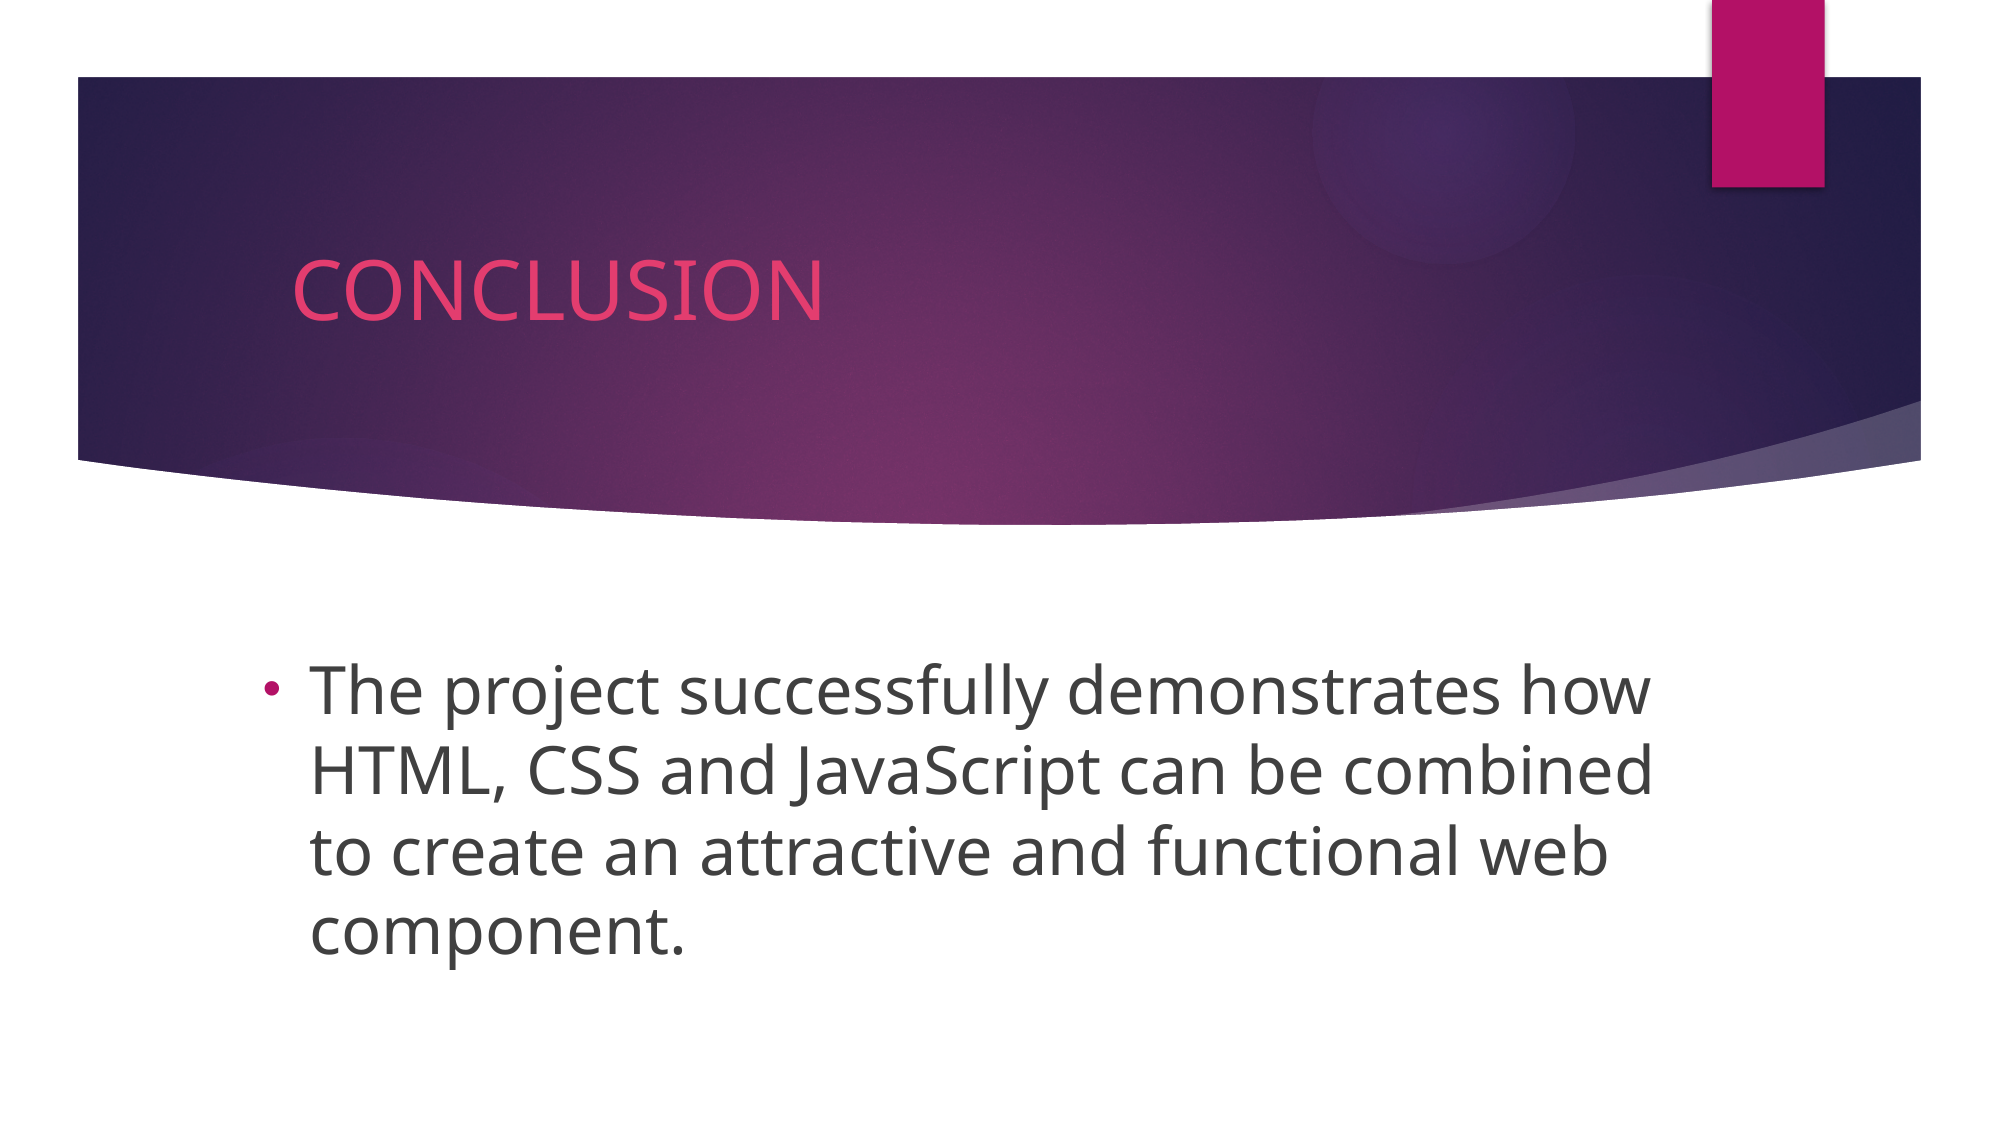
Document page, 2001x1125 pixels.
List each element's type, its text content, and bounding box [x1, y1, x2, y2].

list The project successfully demonstrates how HTML, CSS and JavaScript can be combined to create an attractive and functional web component. [247, 562, 1753, 1055]
title conclusion [275, 174, 1725, 400]
